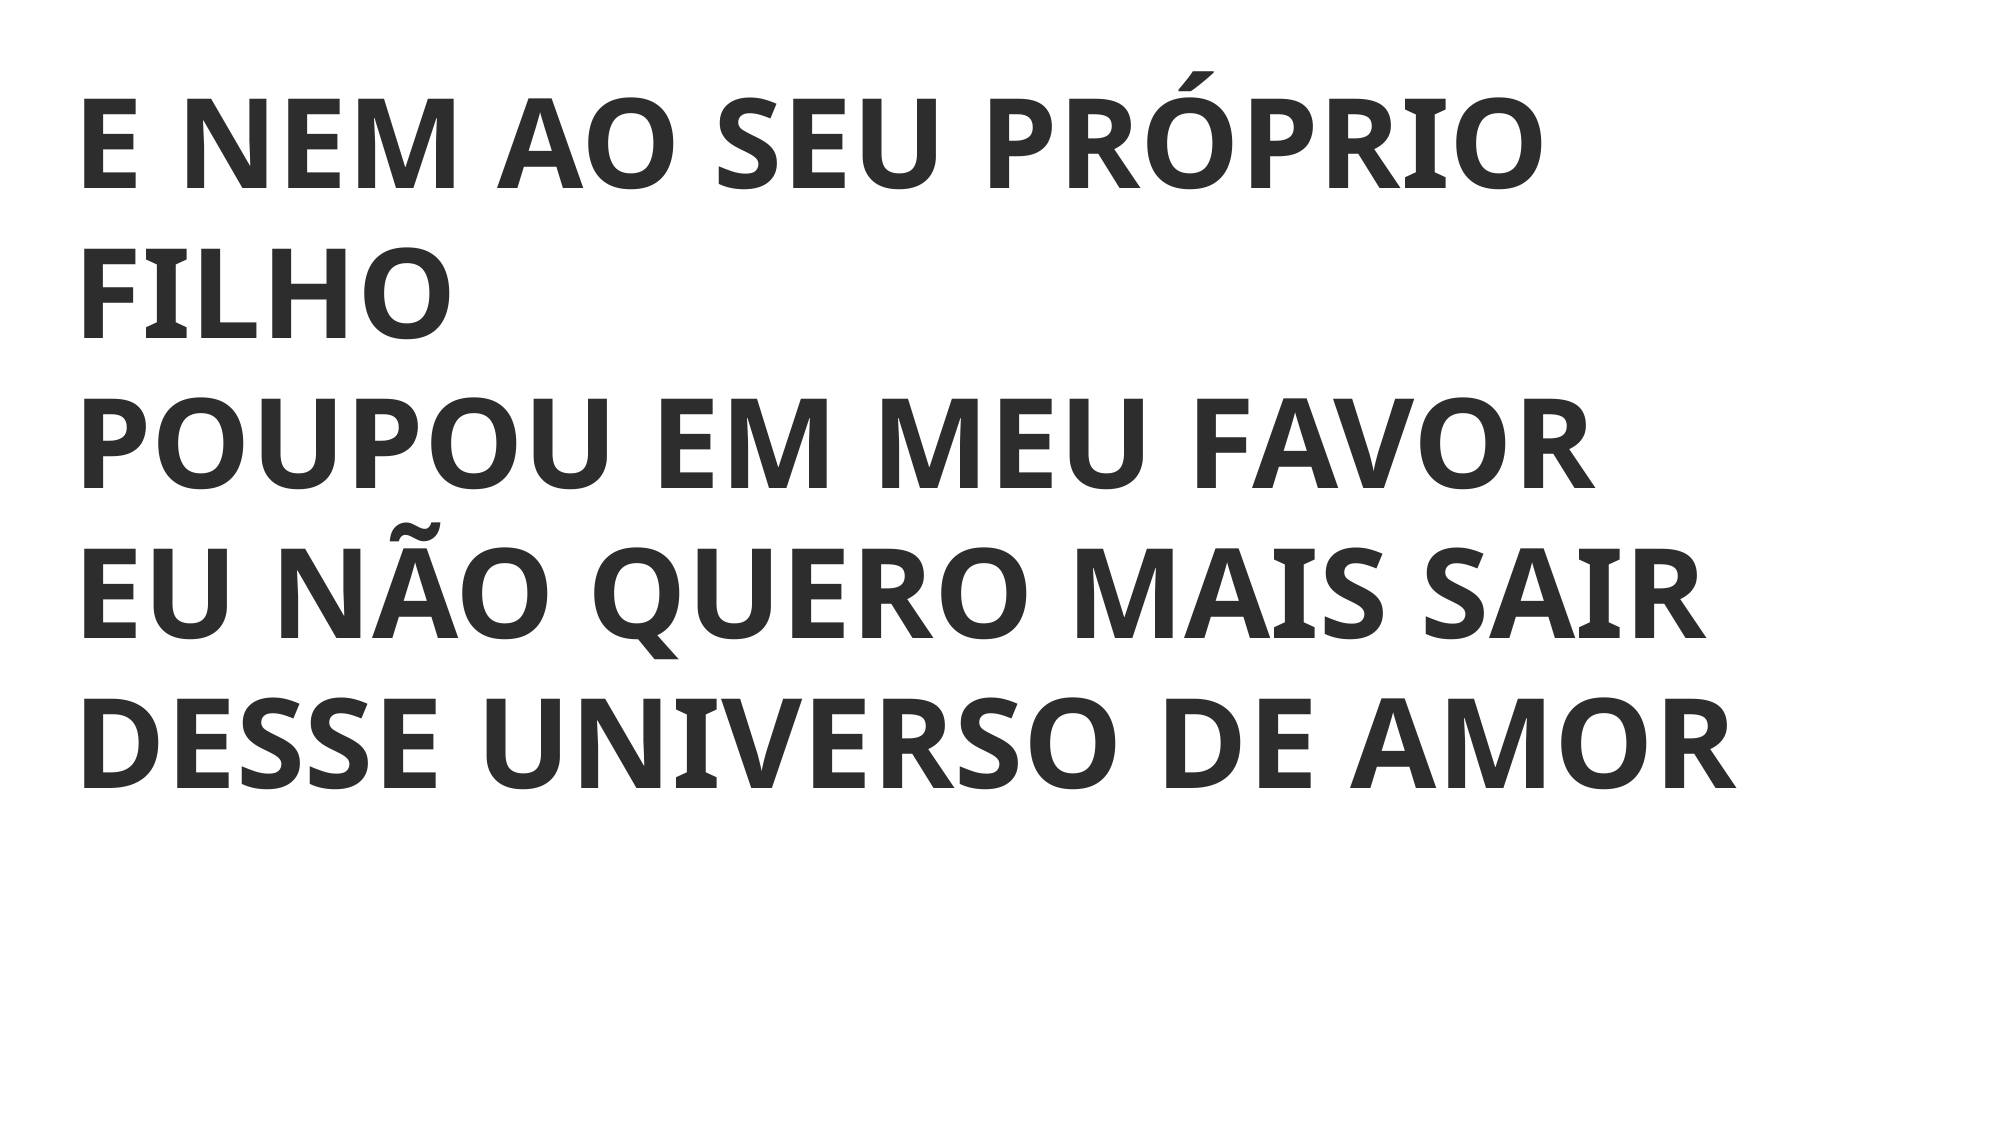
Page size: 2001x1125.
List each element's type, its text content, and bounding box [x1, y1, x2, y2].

text_box E NEM AO SEU PRÓPRIO FILHO POUPOU EM MEU FAVOR EU NÃO QUERO MAIS SAIR DESSE UNIVERSO DE AMOR [58, 56, 1948, 822]
